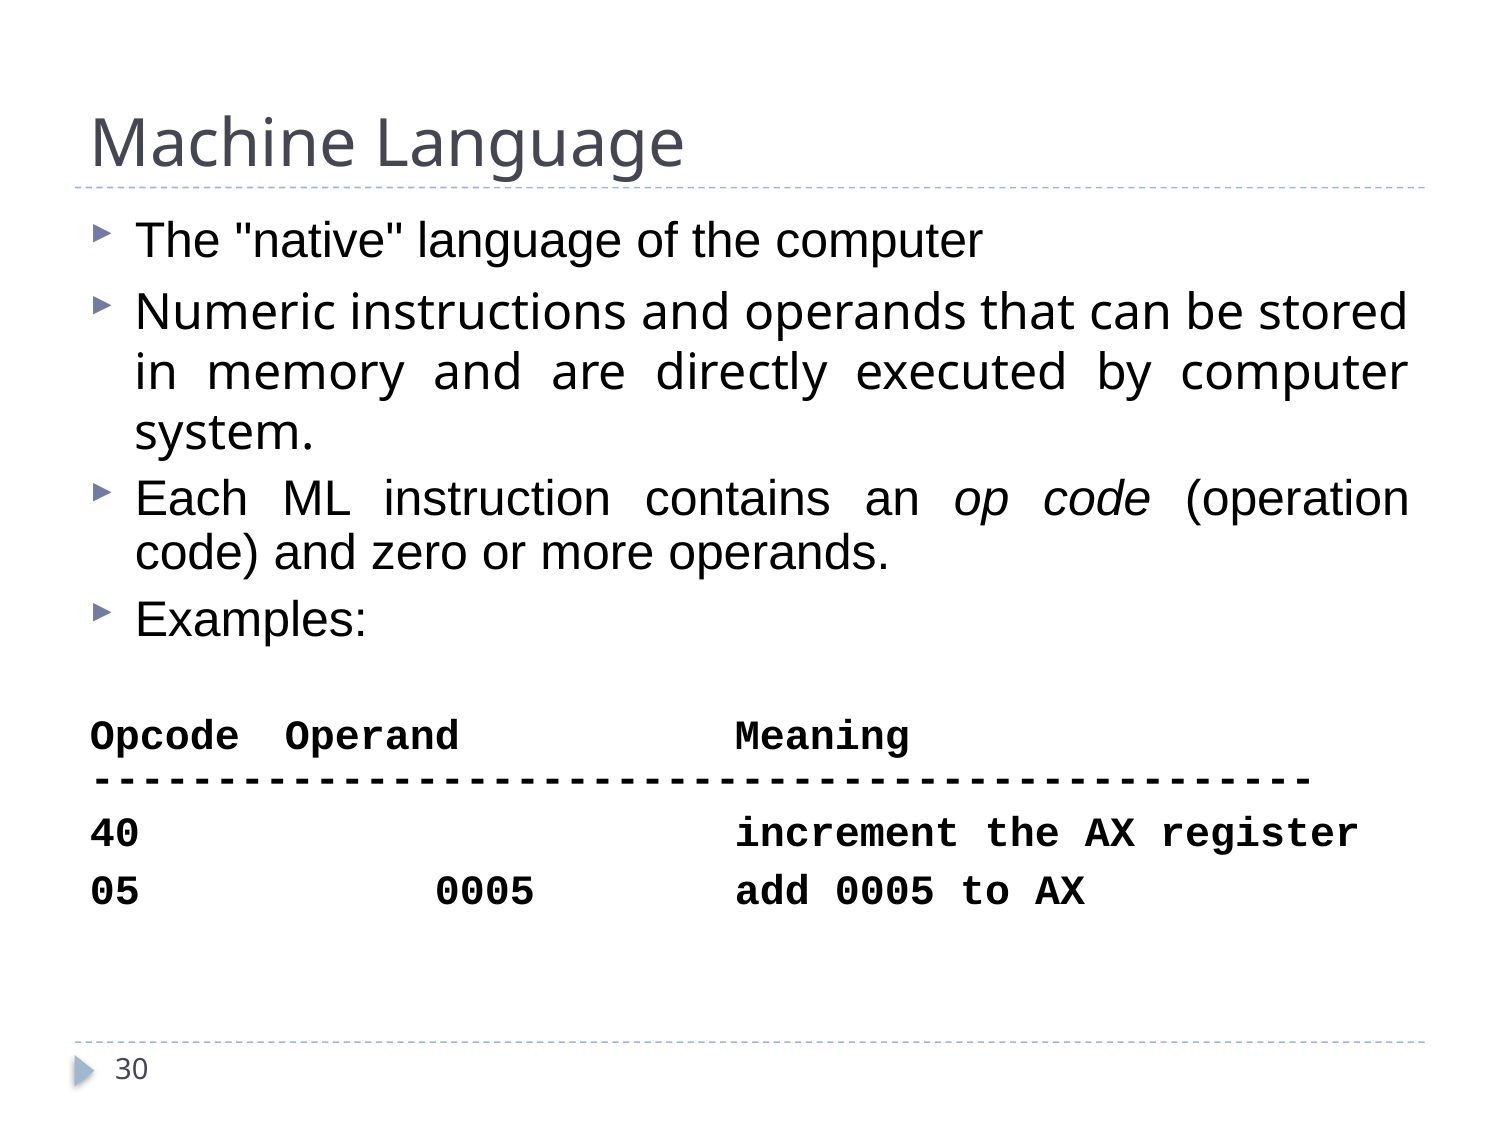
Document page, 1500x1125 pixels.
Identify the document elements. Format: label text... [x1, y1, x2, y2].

text_box The "native" language of the computer Numeric instructions and operands that can be stored in memory and are directly executed by computer system. Each ML instruction contains an op code (operation code) and zero or more operands. Examples: Opcode Operand Meaning ------------------------------------------------- 40 increment the AX register 05 0005 add 0005 to AX [74, 199, 1425, 1010]
text_box <number> [100, 1042, 426, 1103]
text_box Machine Language [74, 24, 1425, 188]
